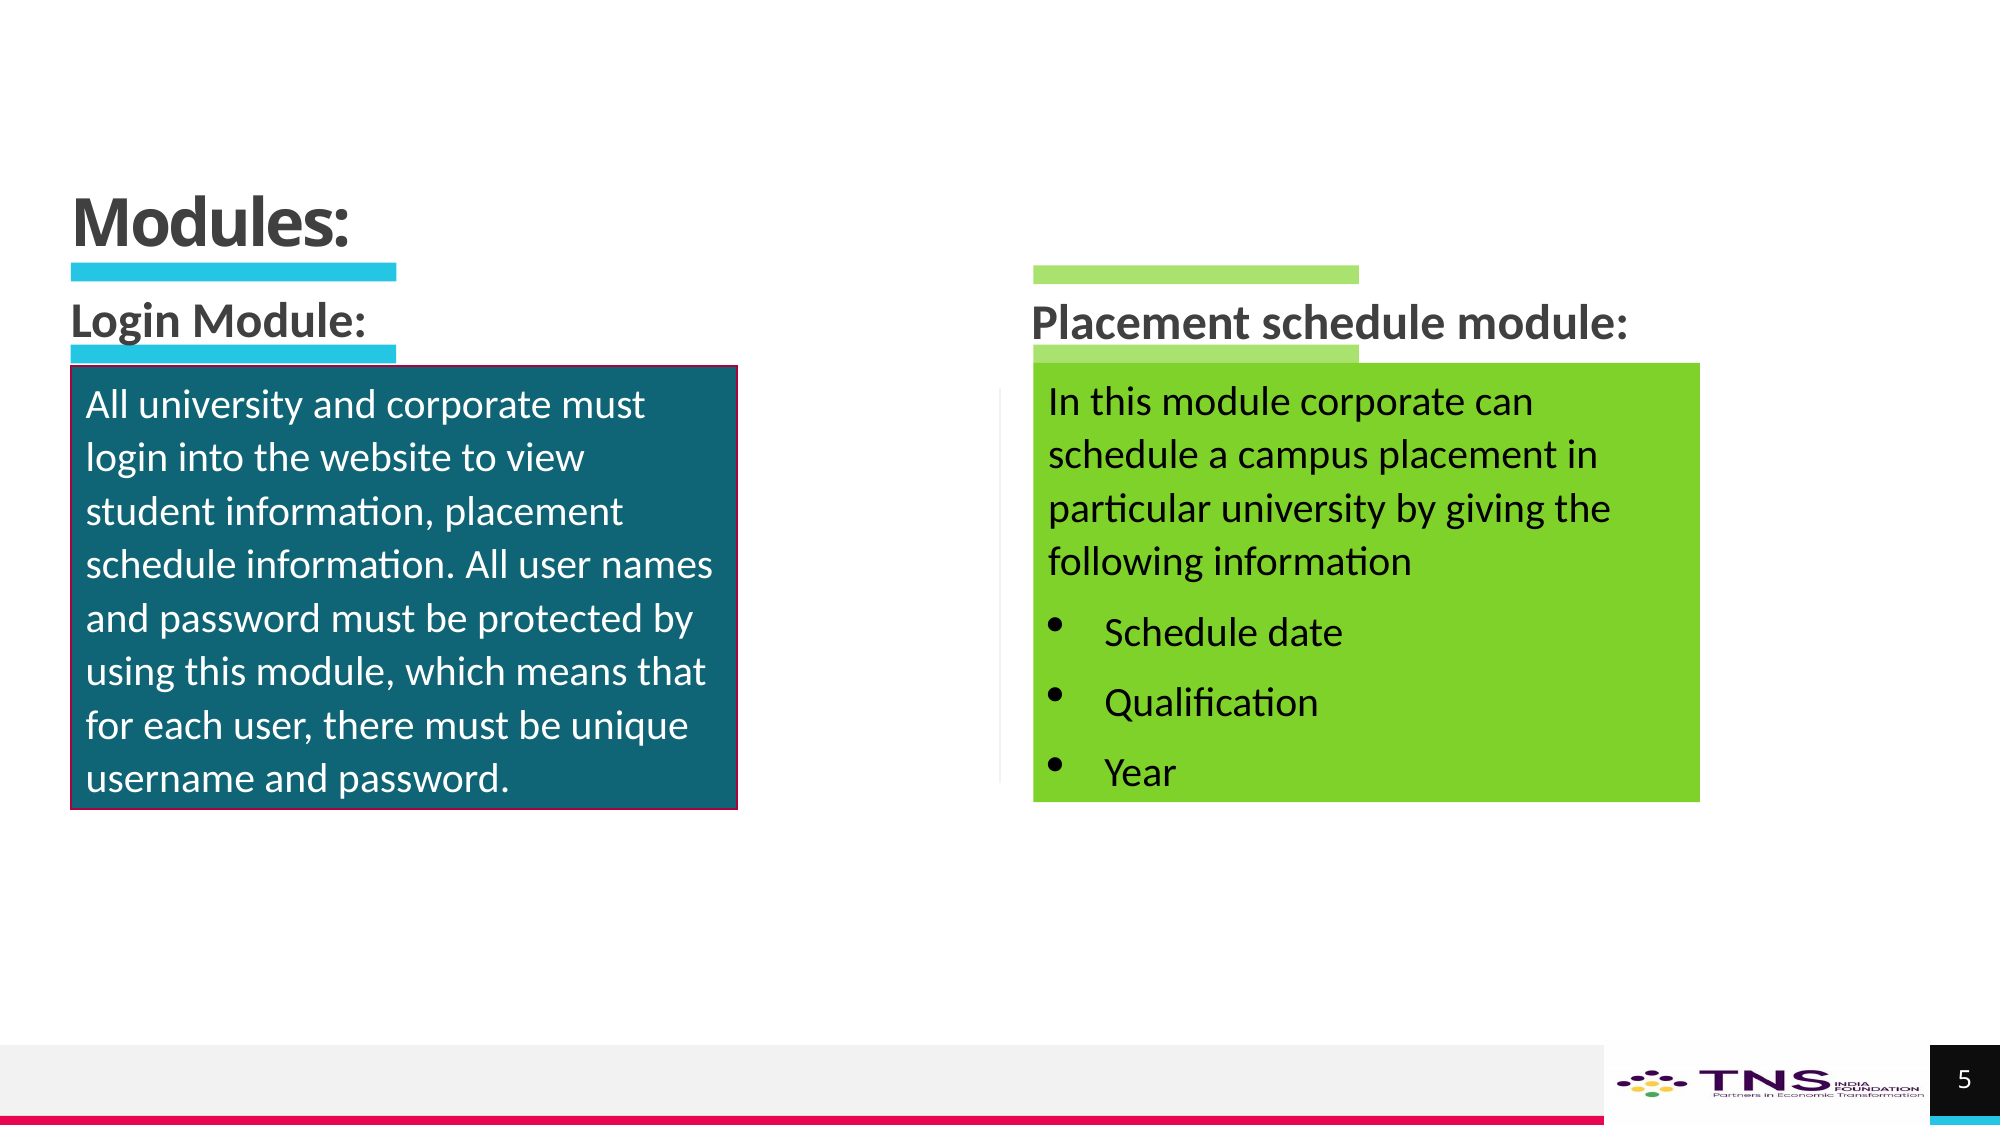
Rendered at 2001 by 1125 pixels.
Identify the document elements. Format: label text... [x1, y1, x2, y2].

text_box [1032, 264, 1360, 285]
picture [1604, 1040, 1930, 1125]
text_box [70, 262, 397, 282]
slide_number 5 [1930, 1045, 2000, 1116]
text_box All university and corporate must login into the website to view student information, placement schedule information. All user names and password must be protected by using this module, which means that for each user, there must be unique username and password. [70, 365, 738, 810]
text_box In this module corporate can schedule a campus placement in particular university by giving the following information Schedule date Qualification Year [1033, 362, 1700, 803]
list Login Module: [70, 283, 969, 343]
title Modules: [70, 189, 1932, 261]
list Placement schedule module: [1031, 285, 1930, 345]
